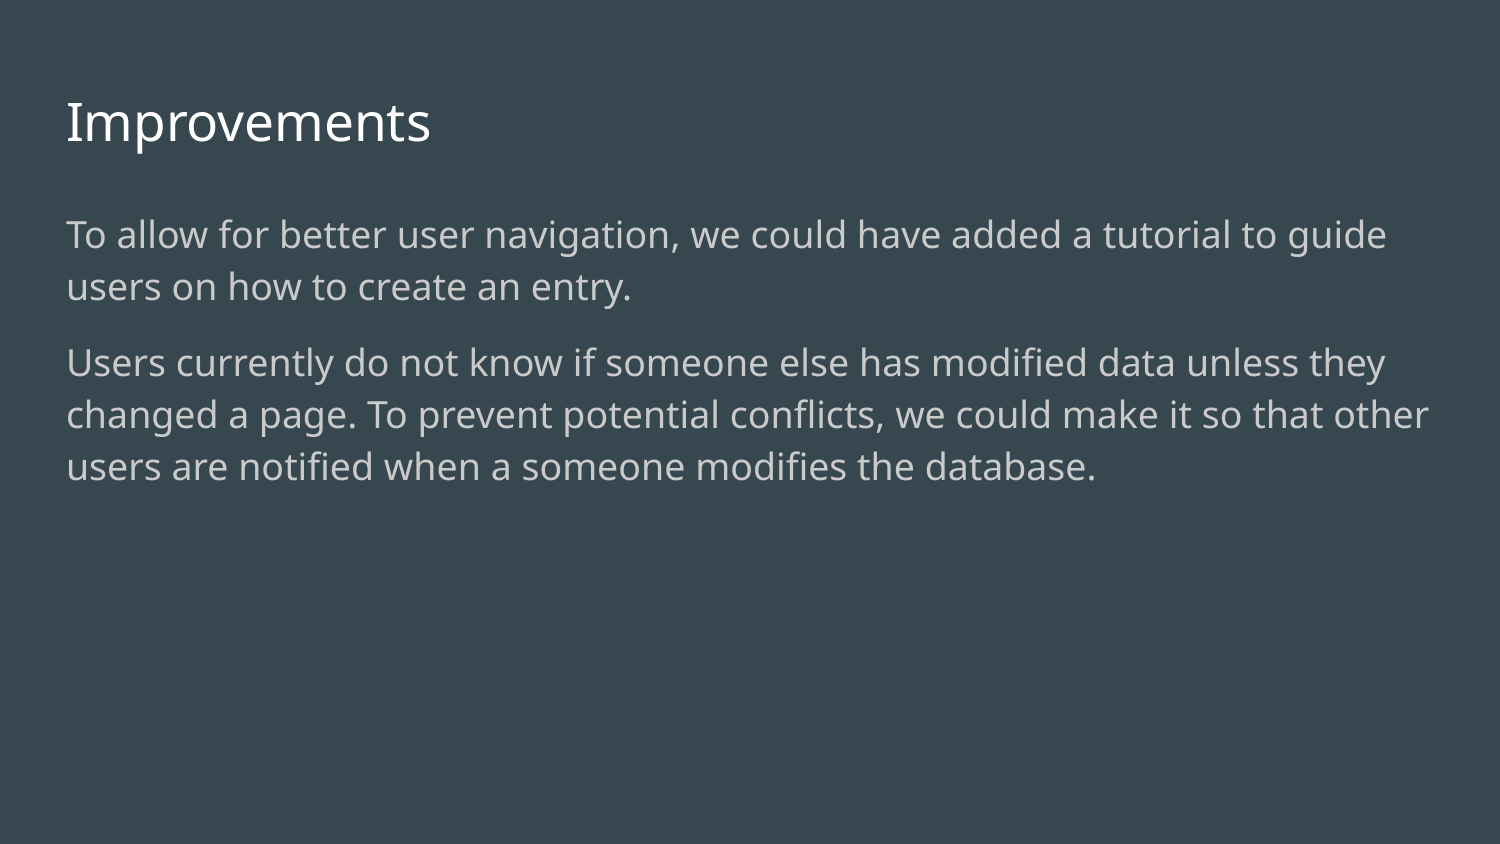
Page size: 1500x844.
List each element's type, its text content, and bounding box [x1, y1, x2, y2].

title Improvements [51, 72, 1449, 167]
list To allow for better user navigation, we could have added a tutorial to guide users on how to create an entry. Users currently do not know if someone else has modified data unless they changed a page. To prevent potential conflicts, we could make it so that other users are notified when a someone modifies the database. [51, 189, 1449, 750]
